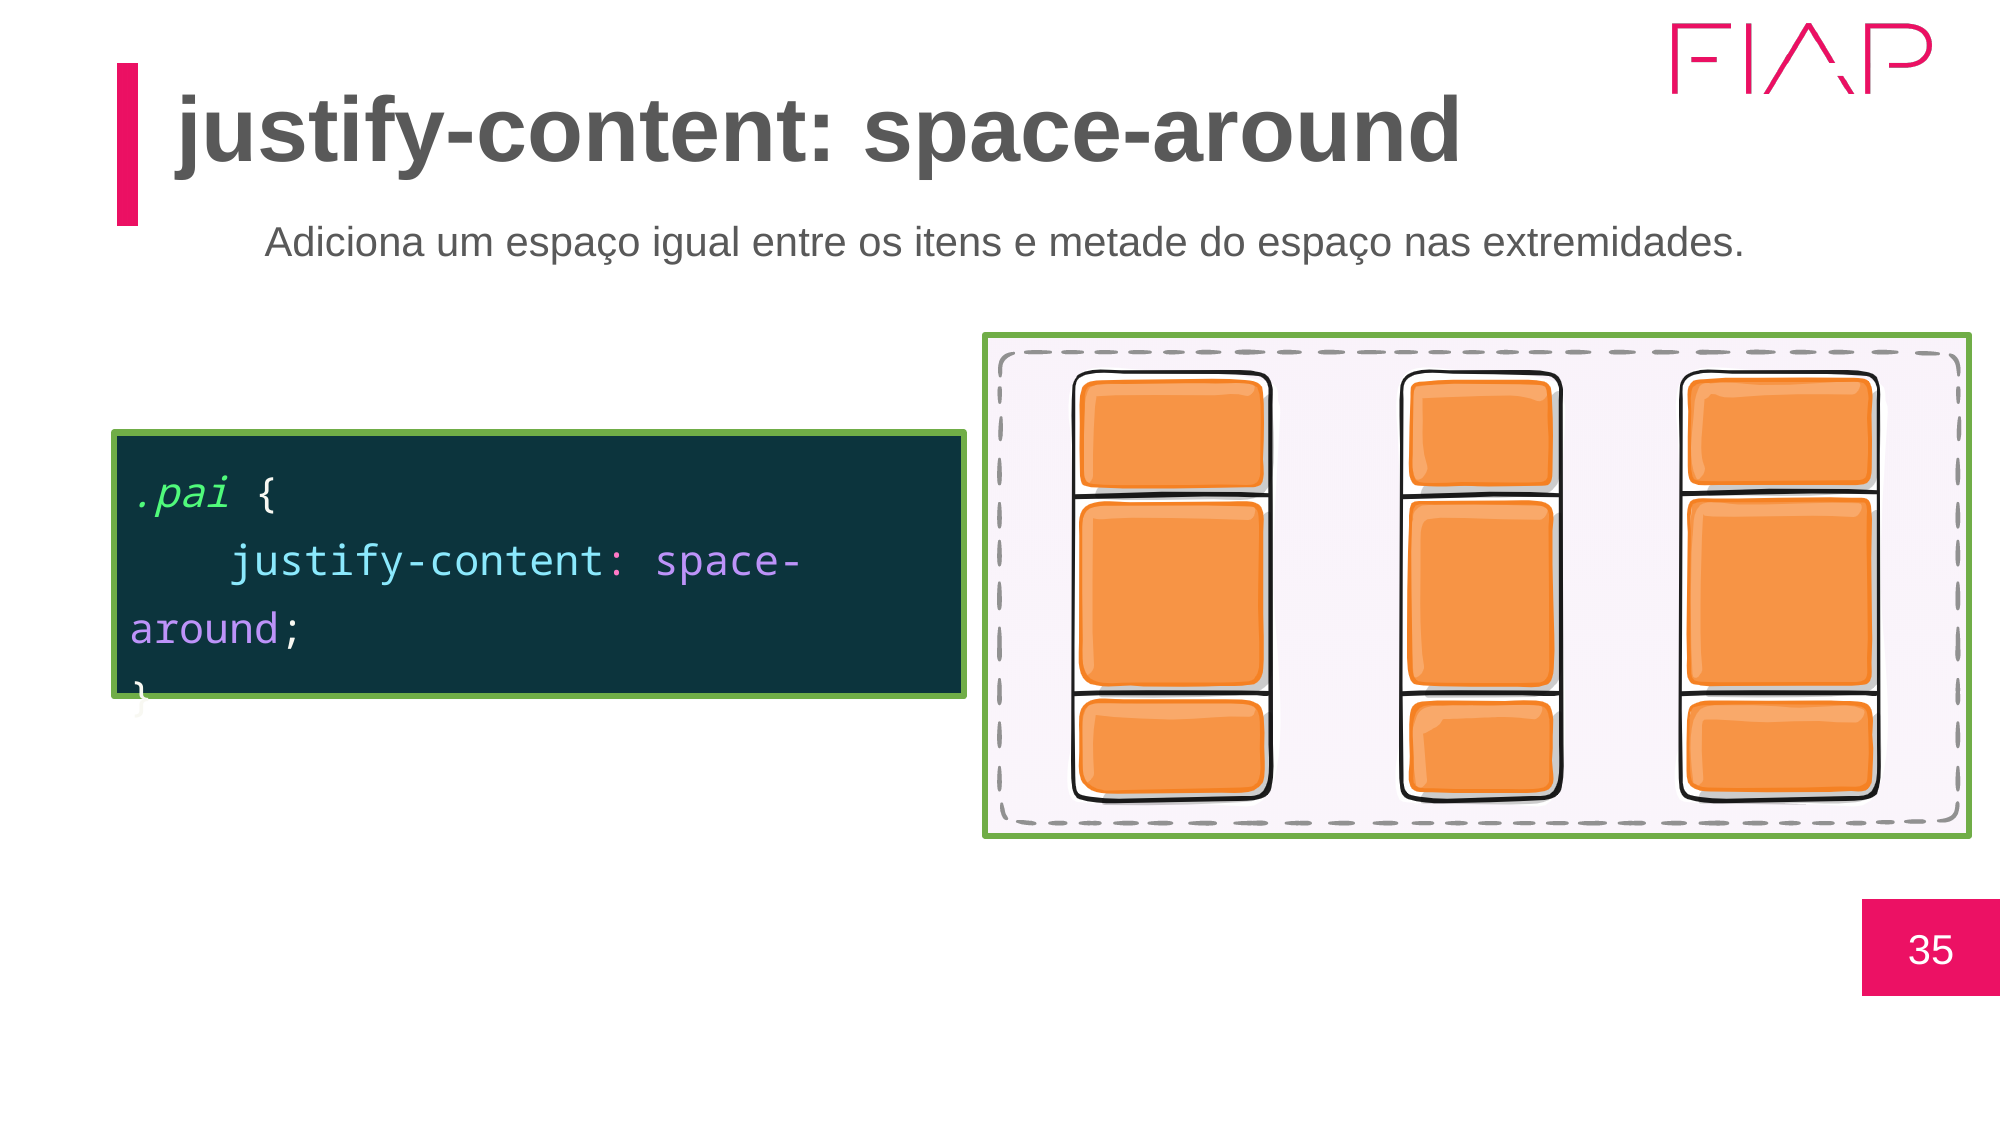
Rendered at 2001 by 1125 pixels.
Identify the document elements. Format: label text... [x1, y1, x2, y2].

text_box Adiciona um espaço igual entre os itens e metade do espaço nas extremidades. [242, 192, 1768, 281]
picture [1862, 899, 2000, 917]
picture [1672, 23, 1932, 94]
picture [987, 337, 1967, 833]
text_box justify-content: space-around [161, 66, 1613, 198]
picture [1862, 978, 2000, 996]
slide_number ‹#› [1862, 917, 2000, 978]
text_box .pai { justify-content: space-around; } [114, 432, 964, 697]
picture [117, 63, 138, 226]
